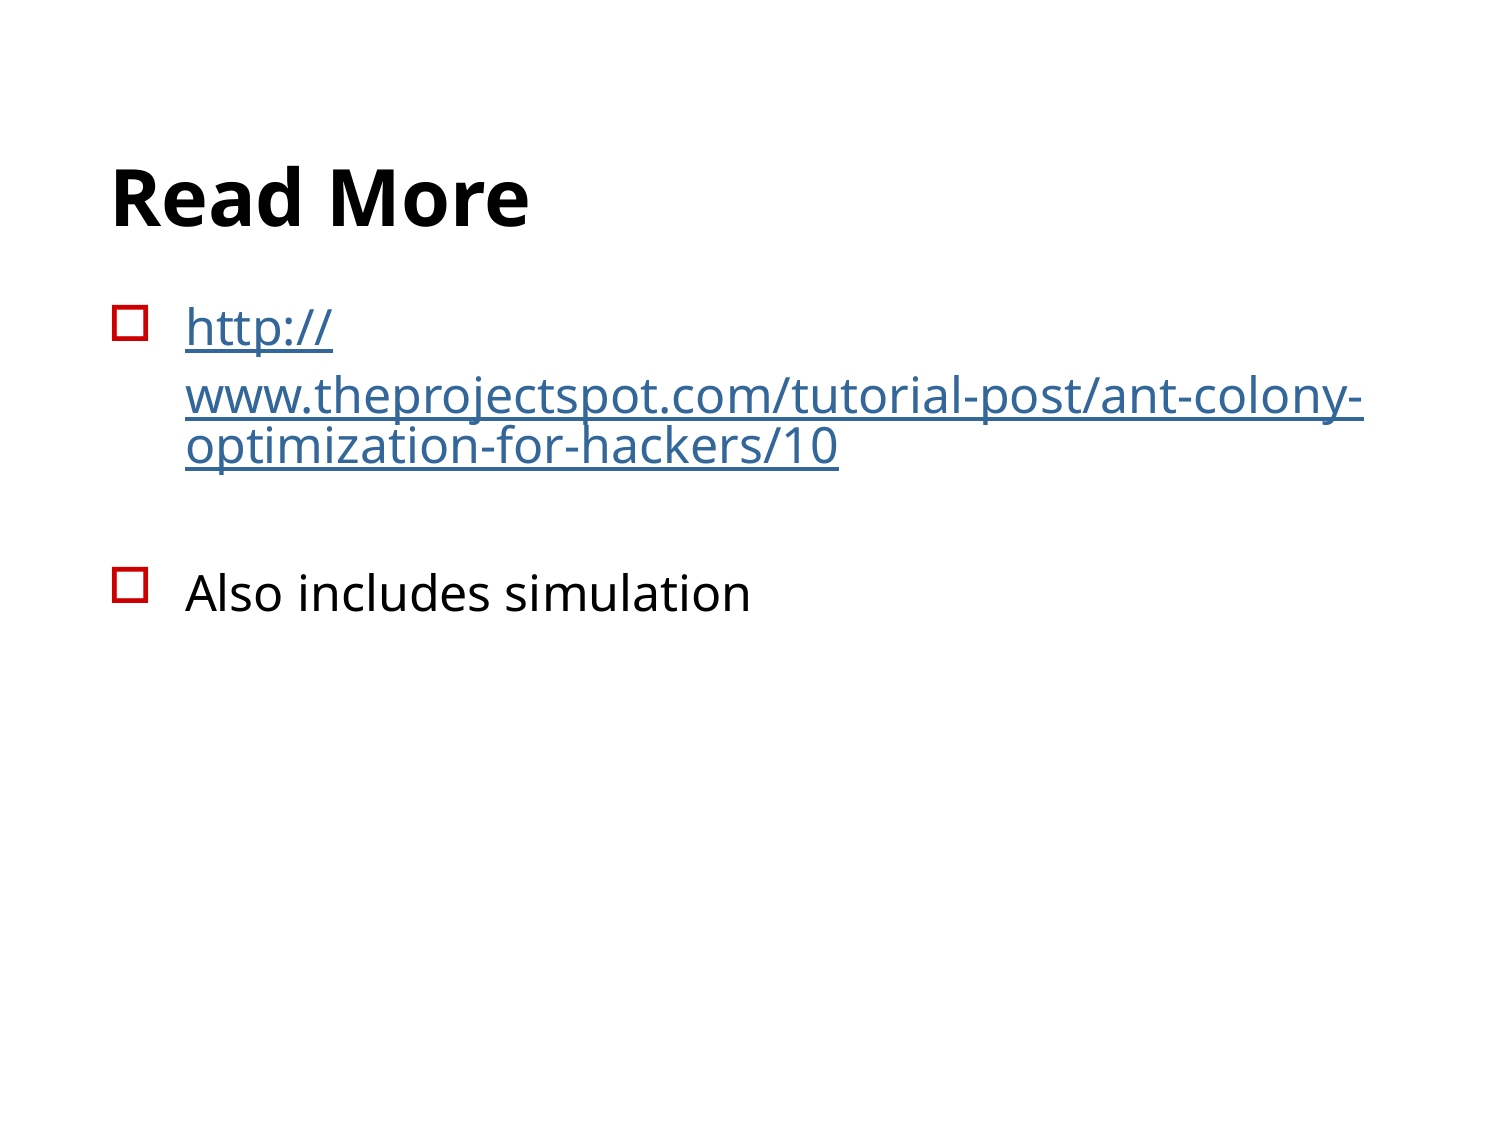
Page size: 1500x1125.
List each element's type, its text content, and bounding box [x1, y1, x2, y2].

list http://www.theprojectspot.com/tutorial-post/ant-colony-optimization-for-hackers/10 Also includes simulation [92, 287, 1406, 1094]
title Read More [93, 49, 1407, 250]
